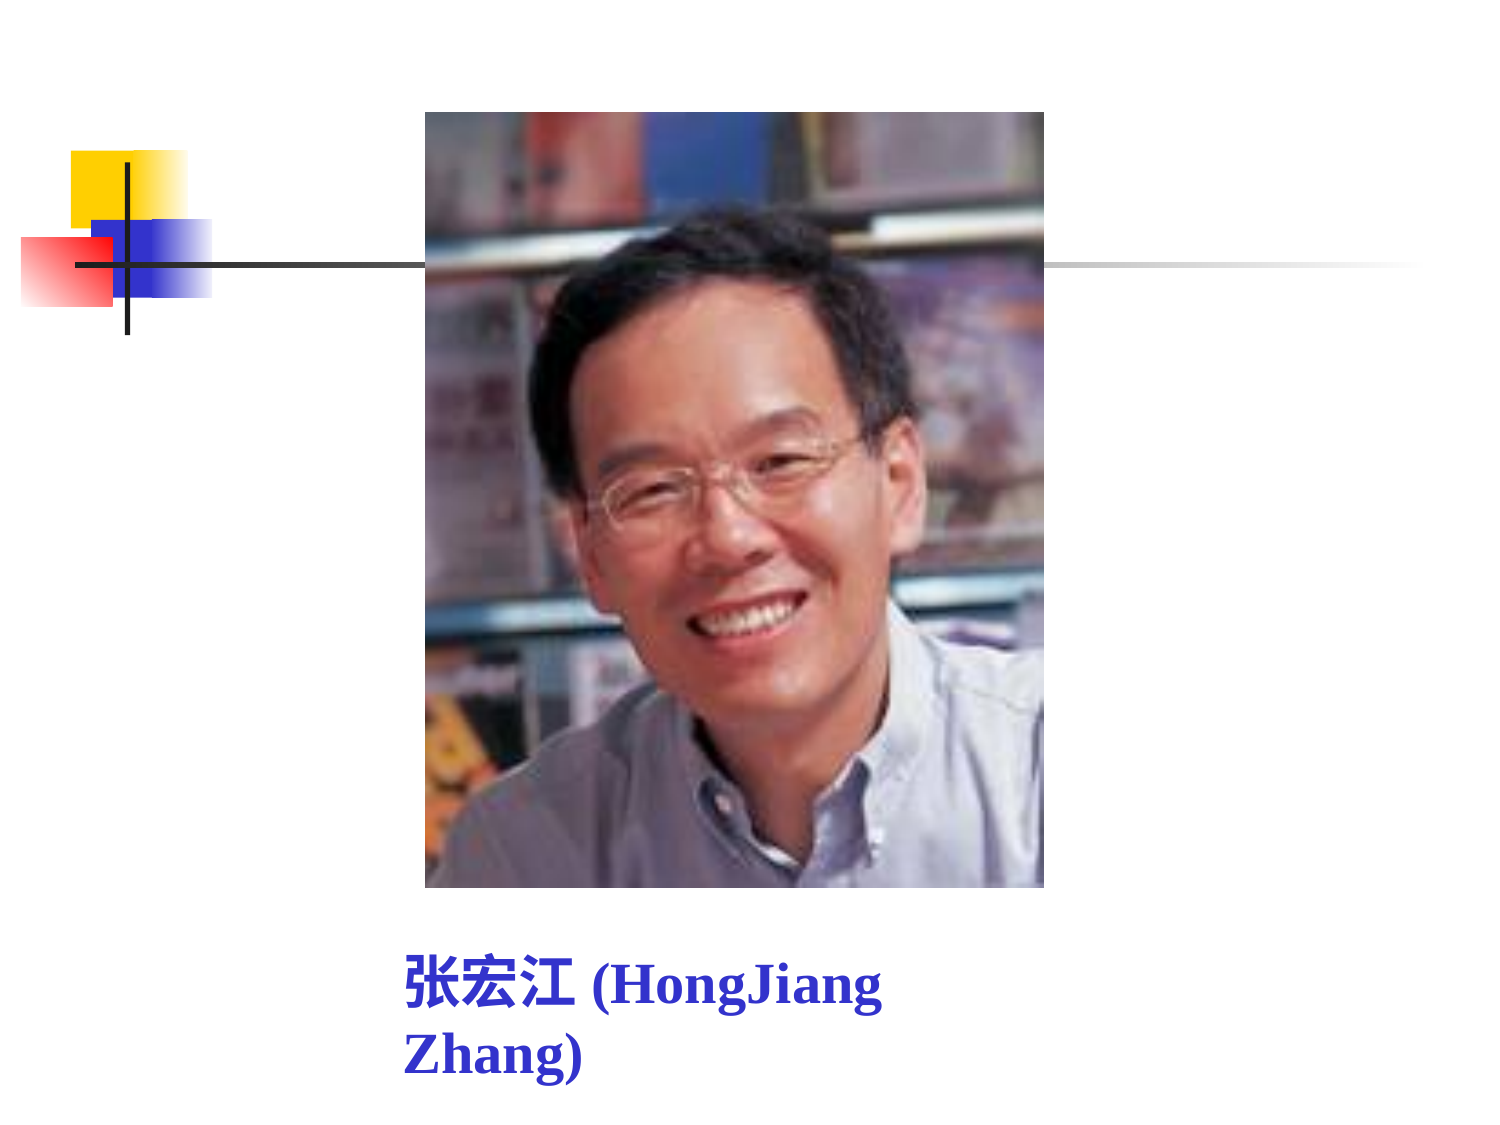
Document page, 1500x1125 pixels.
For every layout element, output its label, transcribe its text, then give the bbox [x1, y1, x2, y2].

picture [424, 112, 1044, 888]
text_box 张宏江(HongJiang Zhang) [387, 937, 1088, 1093]
